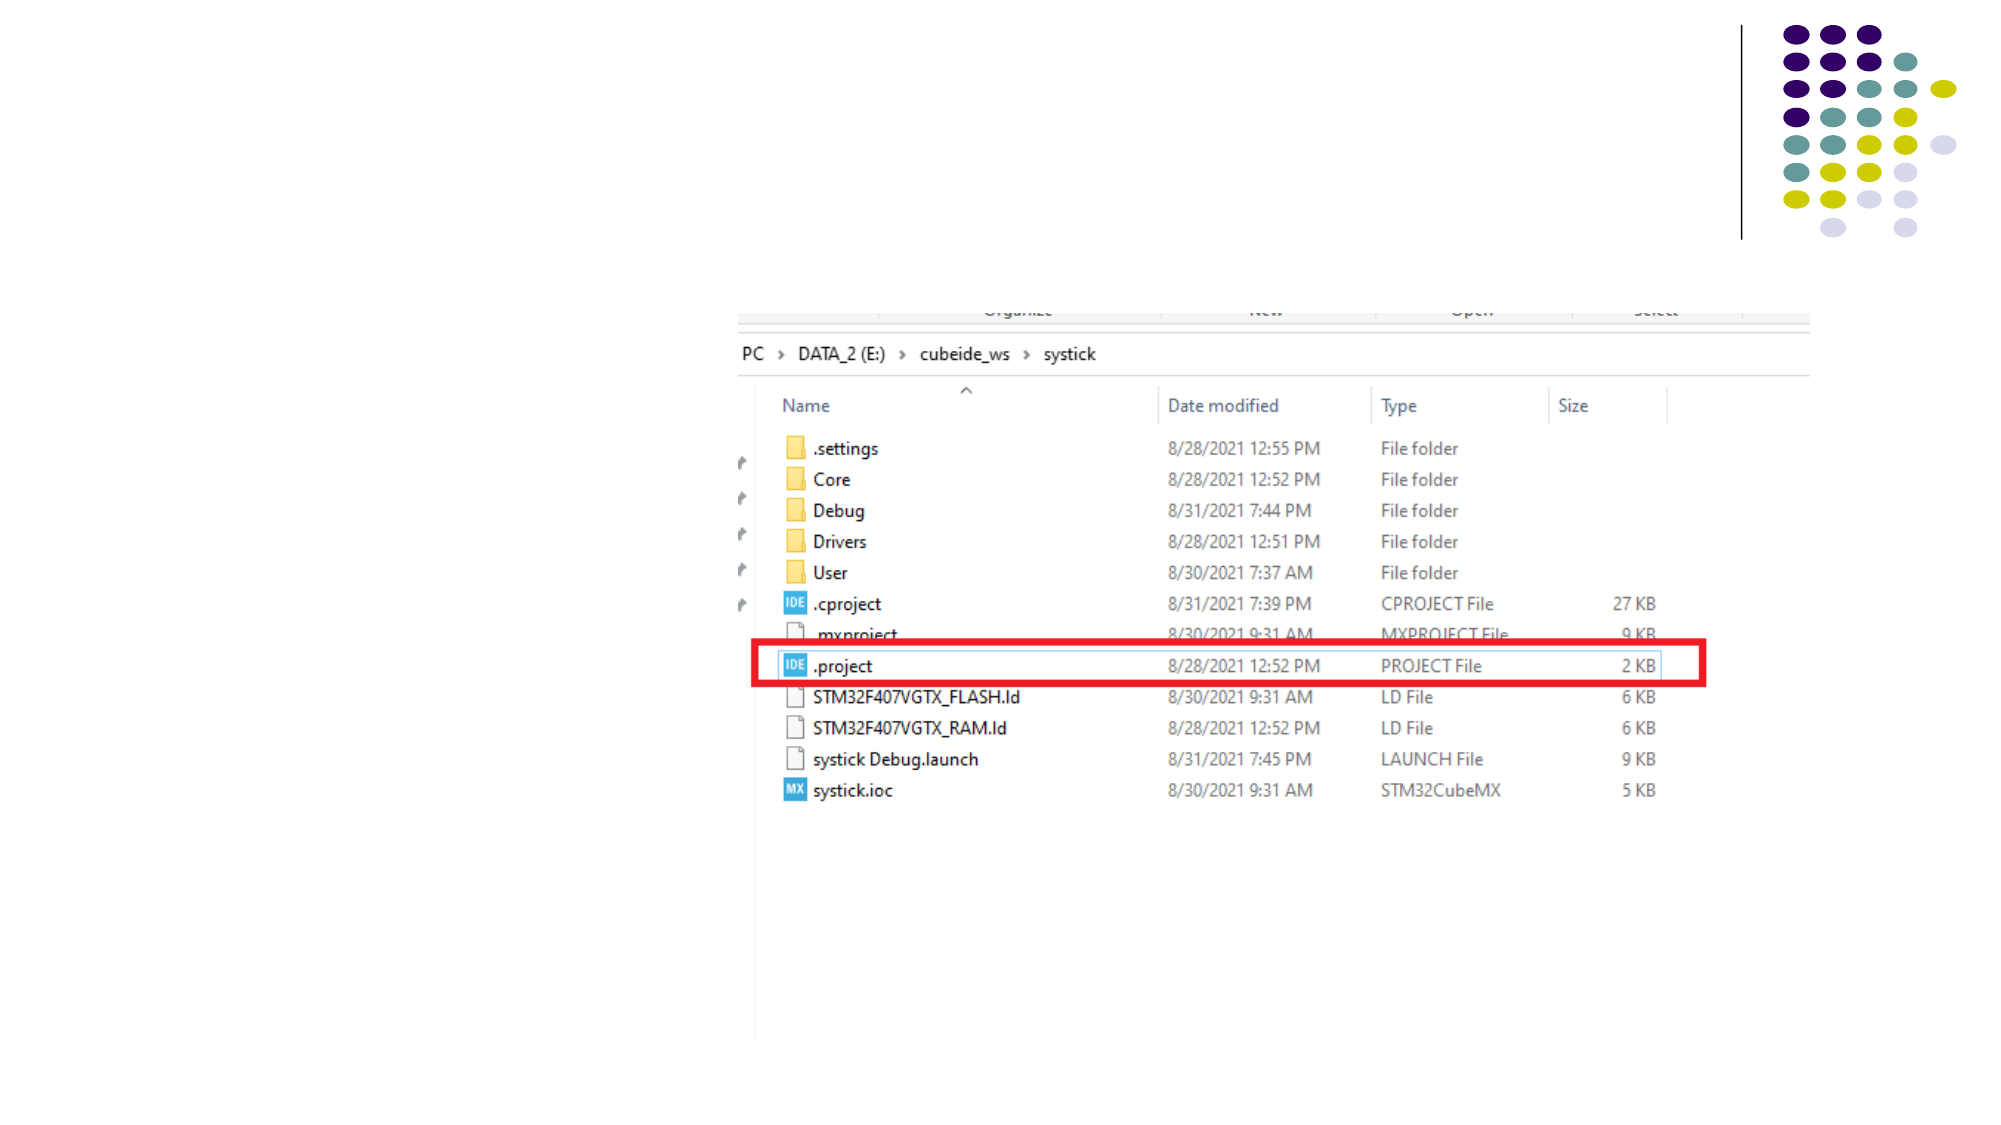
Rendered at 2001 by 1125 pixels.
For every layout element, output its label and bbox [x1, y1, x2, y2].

list [738, 313, 1810, 1038]
